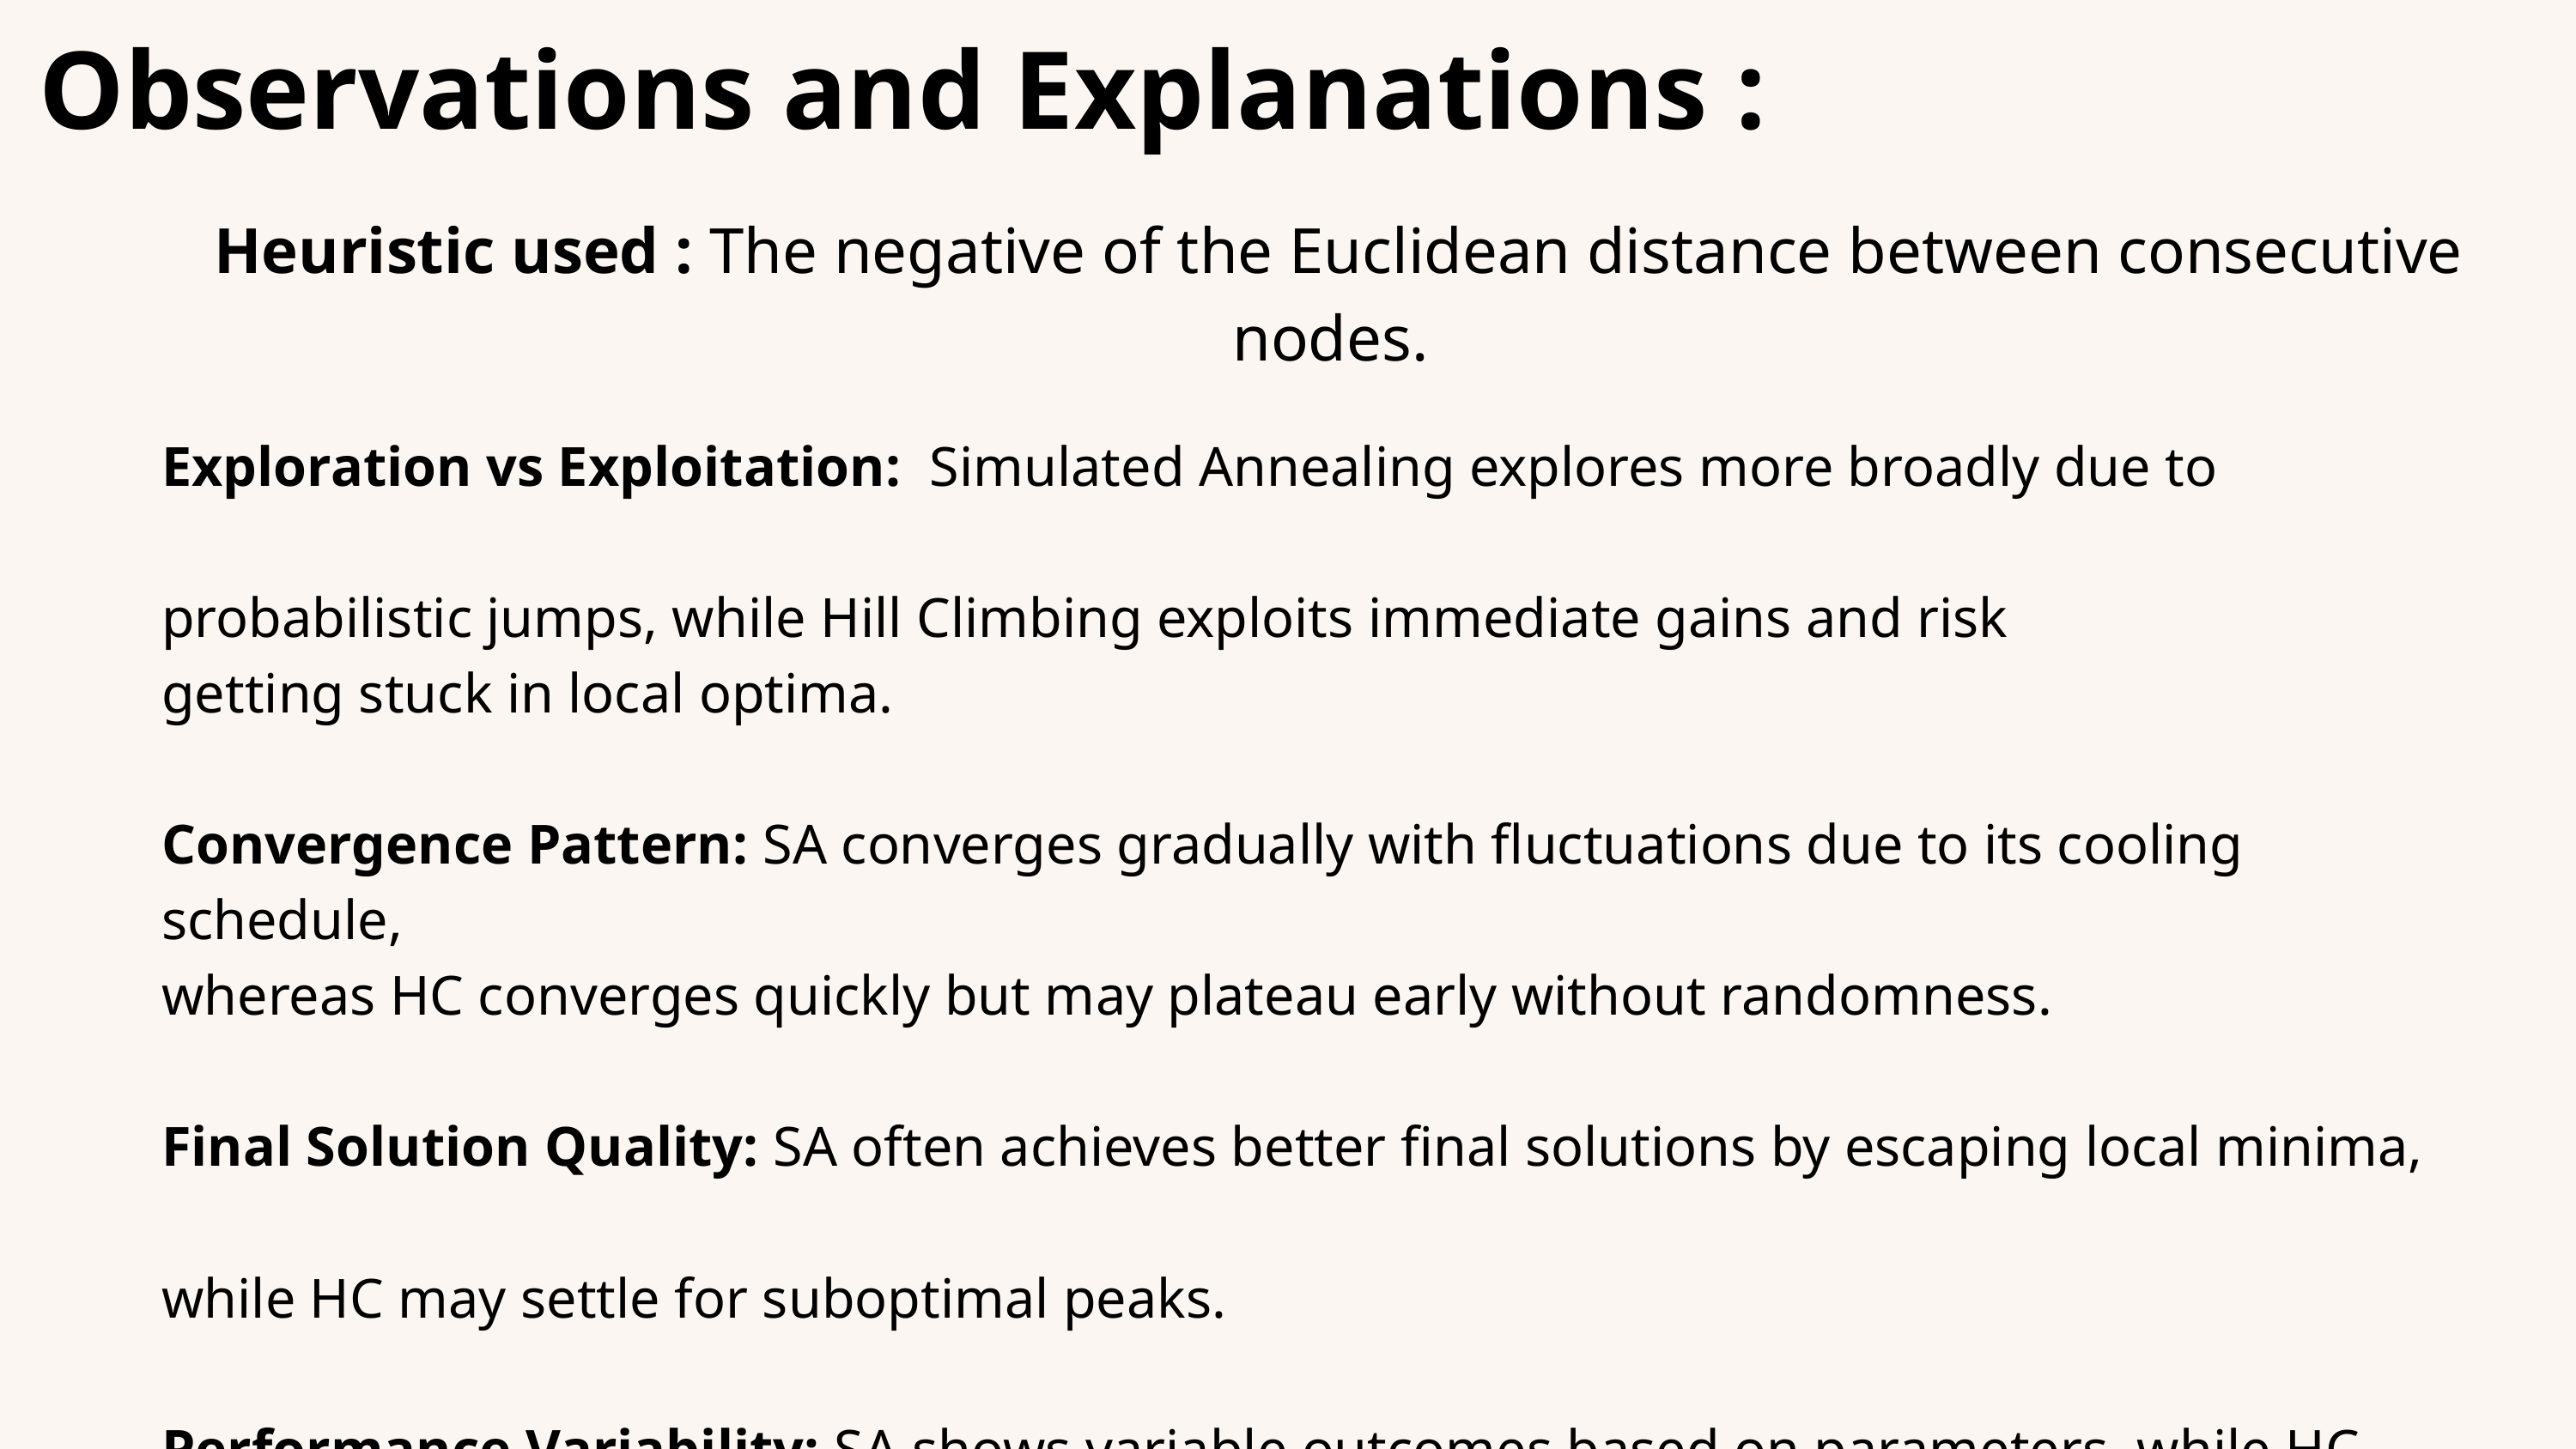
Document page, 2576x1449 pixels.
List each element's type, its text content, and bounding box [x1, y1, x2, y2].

text_box Heuristic used : The negative of the Euclidean distance between consecutive nodes. [139, 198, 2538, 373]
text_box Observations and Explanations : [0, 0, 1807, 151]
text_box Exploration vs Exploitation: Simulated Annealing explores more broadly due to probabilistic jumps, while Hill Climbing exploits immediate gains and risk getting stuck in local optima. Convergence Pattern: SA converges gradually with fluctuations due to its cooling schedule, whereas HC converges quickly but may plateau early without randomness. Final Solution Quality: SA often achieves better final solutions by escaping local minima, while HC may settle for suboptimal peaks. Performance Variability: SA shows variable outcomes based on parameters, while HC is deterministic and consistent but less adaptive. [161, 421, 2448, 1449]
